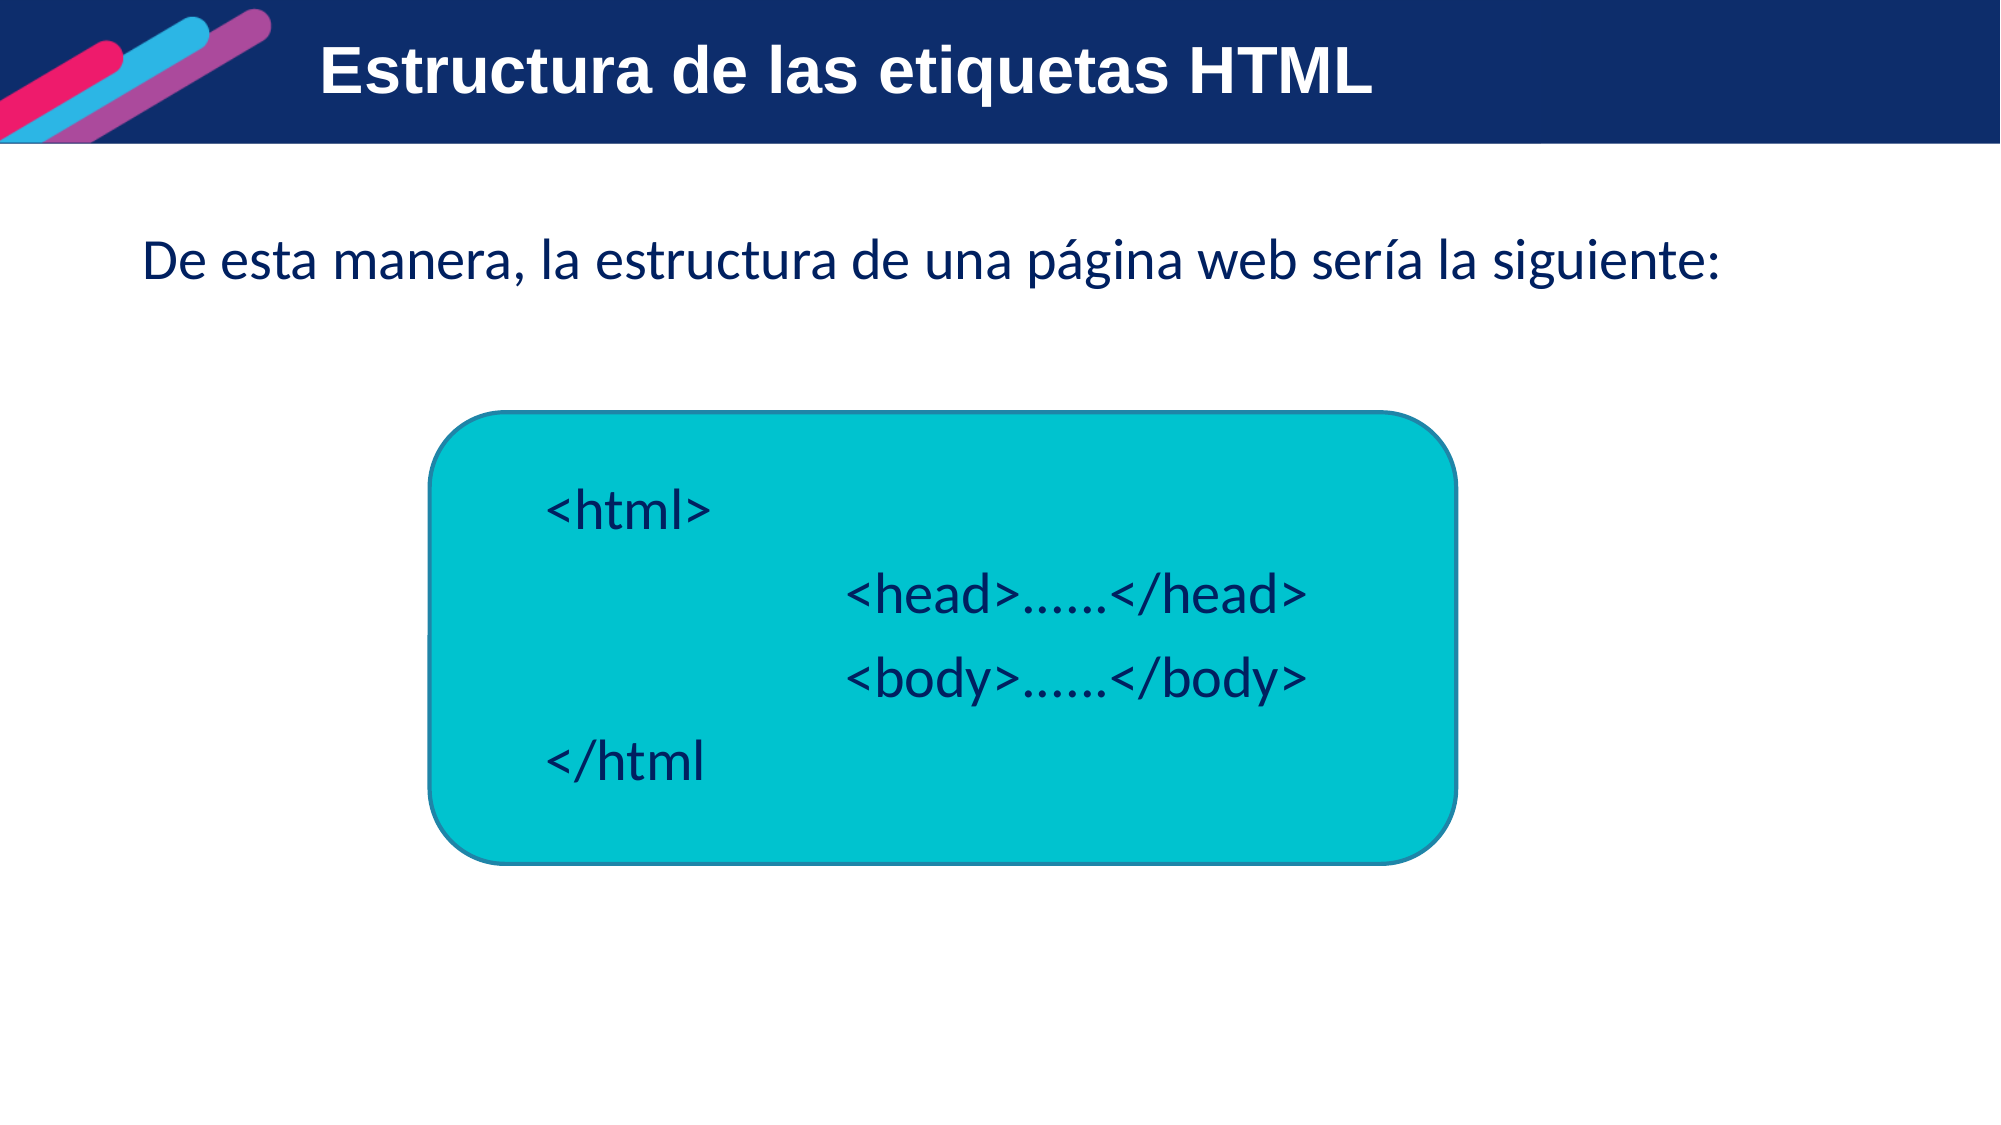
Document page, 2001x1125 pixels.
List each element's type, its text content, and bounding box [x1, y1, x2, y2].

picture [0, 0, 1541, 144]
title Estructura de las etiquetas HTML [285, 0, 1897, 122]
list De esta manera, la estructura de una página web sería la siguiente: [109, 221, 1835, 764]
text_box [427, 410, 1459, 866]
text_box <html> <head>......</head> <body>......</body> </html [455, 471, 1457, 801]
